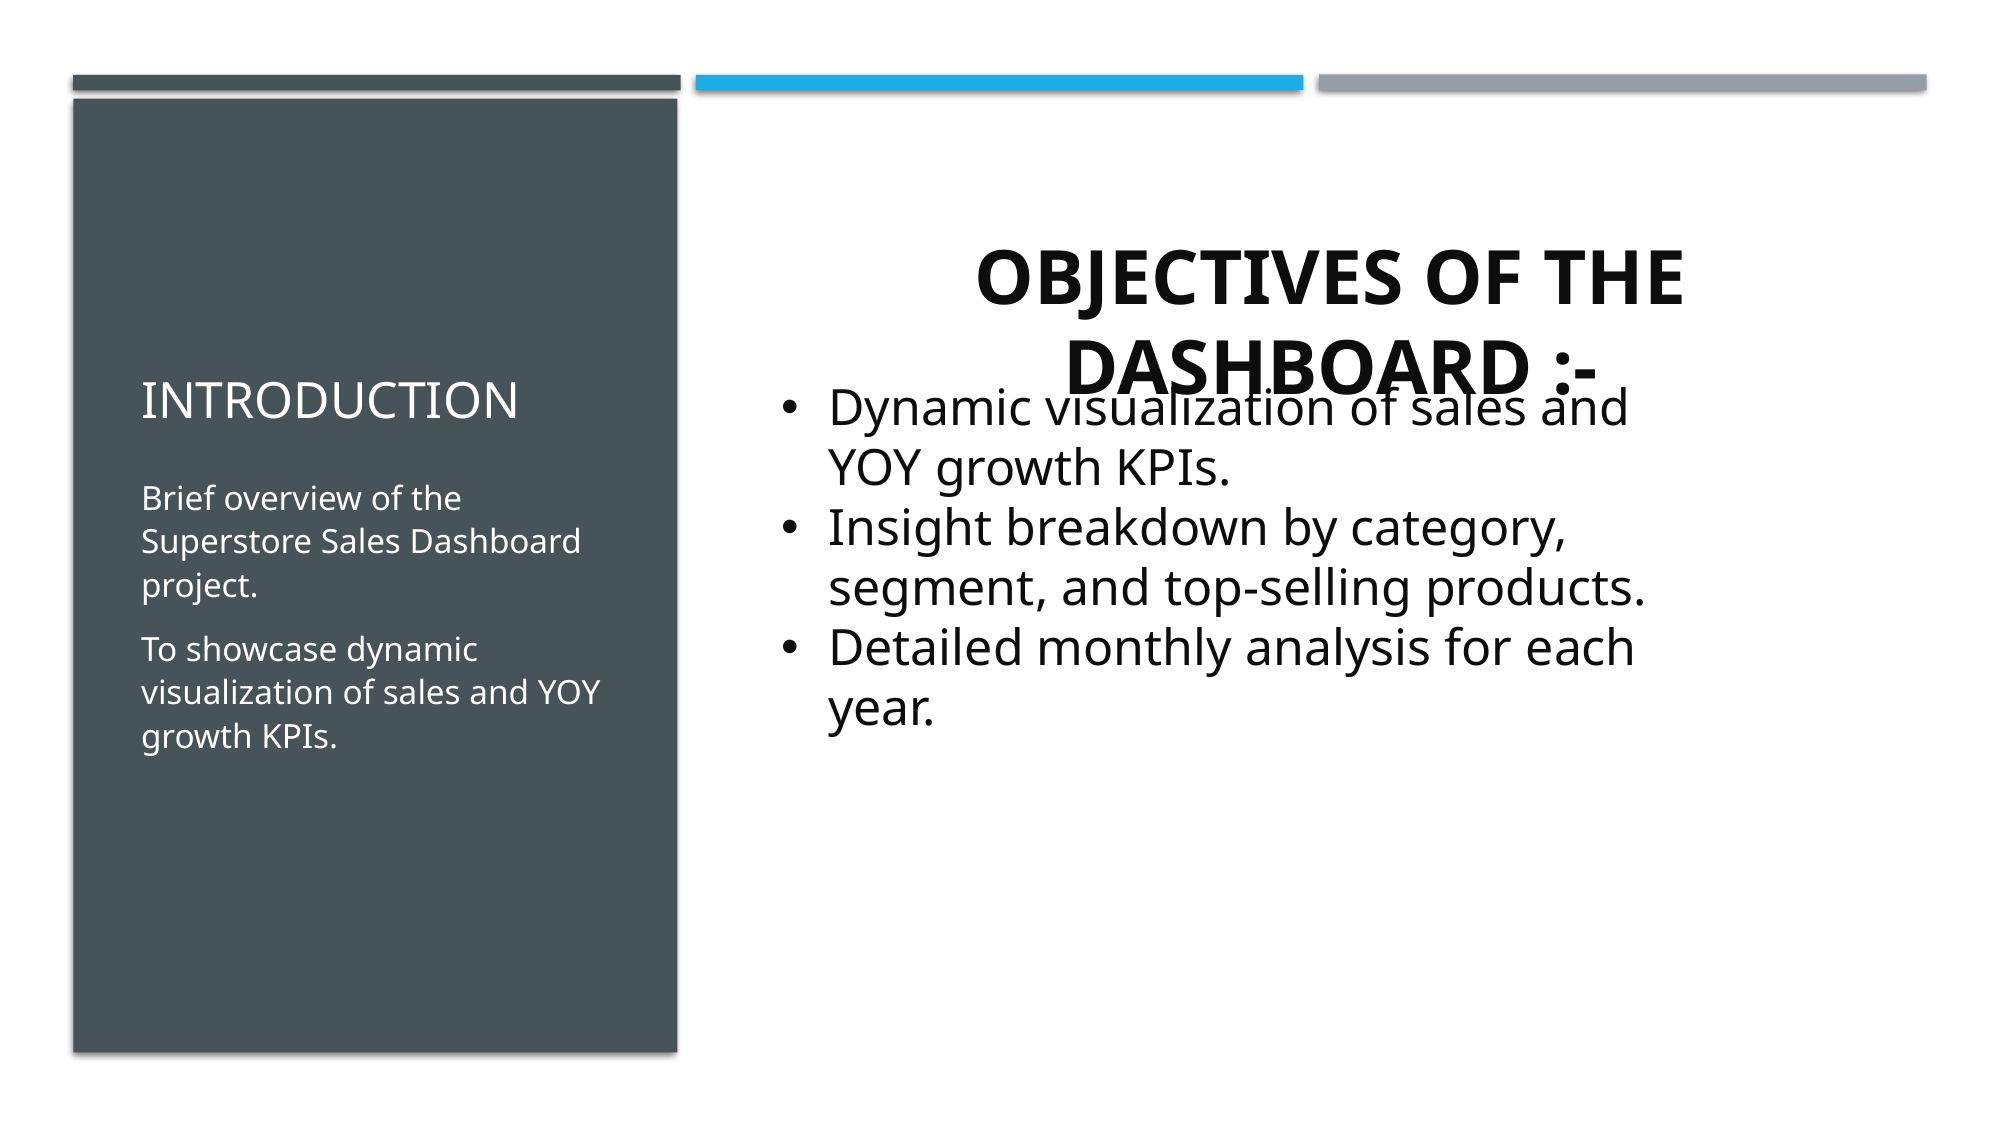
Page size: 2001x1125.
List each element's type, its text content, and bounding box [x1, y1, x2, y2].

title iNTRODUCTION [125, 153, 624, 436]
list Brief overview of the Superstore Sales Dashboard project. To showcase dynamic visualization of sales and YOY growth KPIs. [125, 465, 624, 958]
text_box OBJECTIVES OF THE DASHBOARD :- [682, 264, 1980, 375]
text_box Dynamic visualization of sales and YOY growth KPIs. Insight breakdown by category, segment, and top-selling products. Detailed monthly analysis for each year. [765, 419, 1748, 753]
